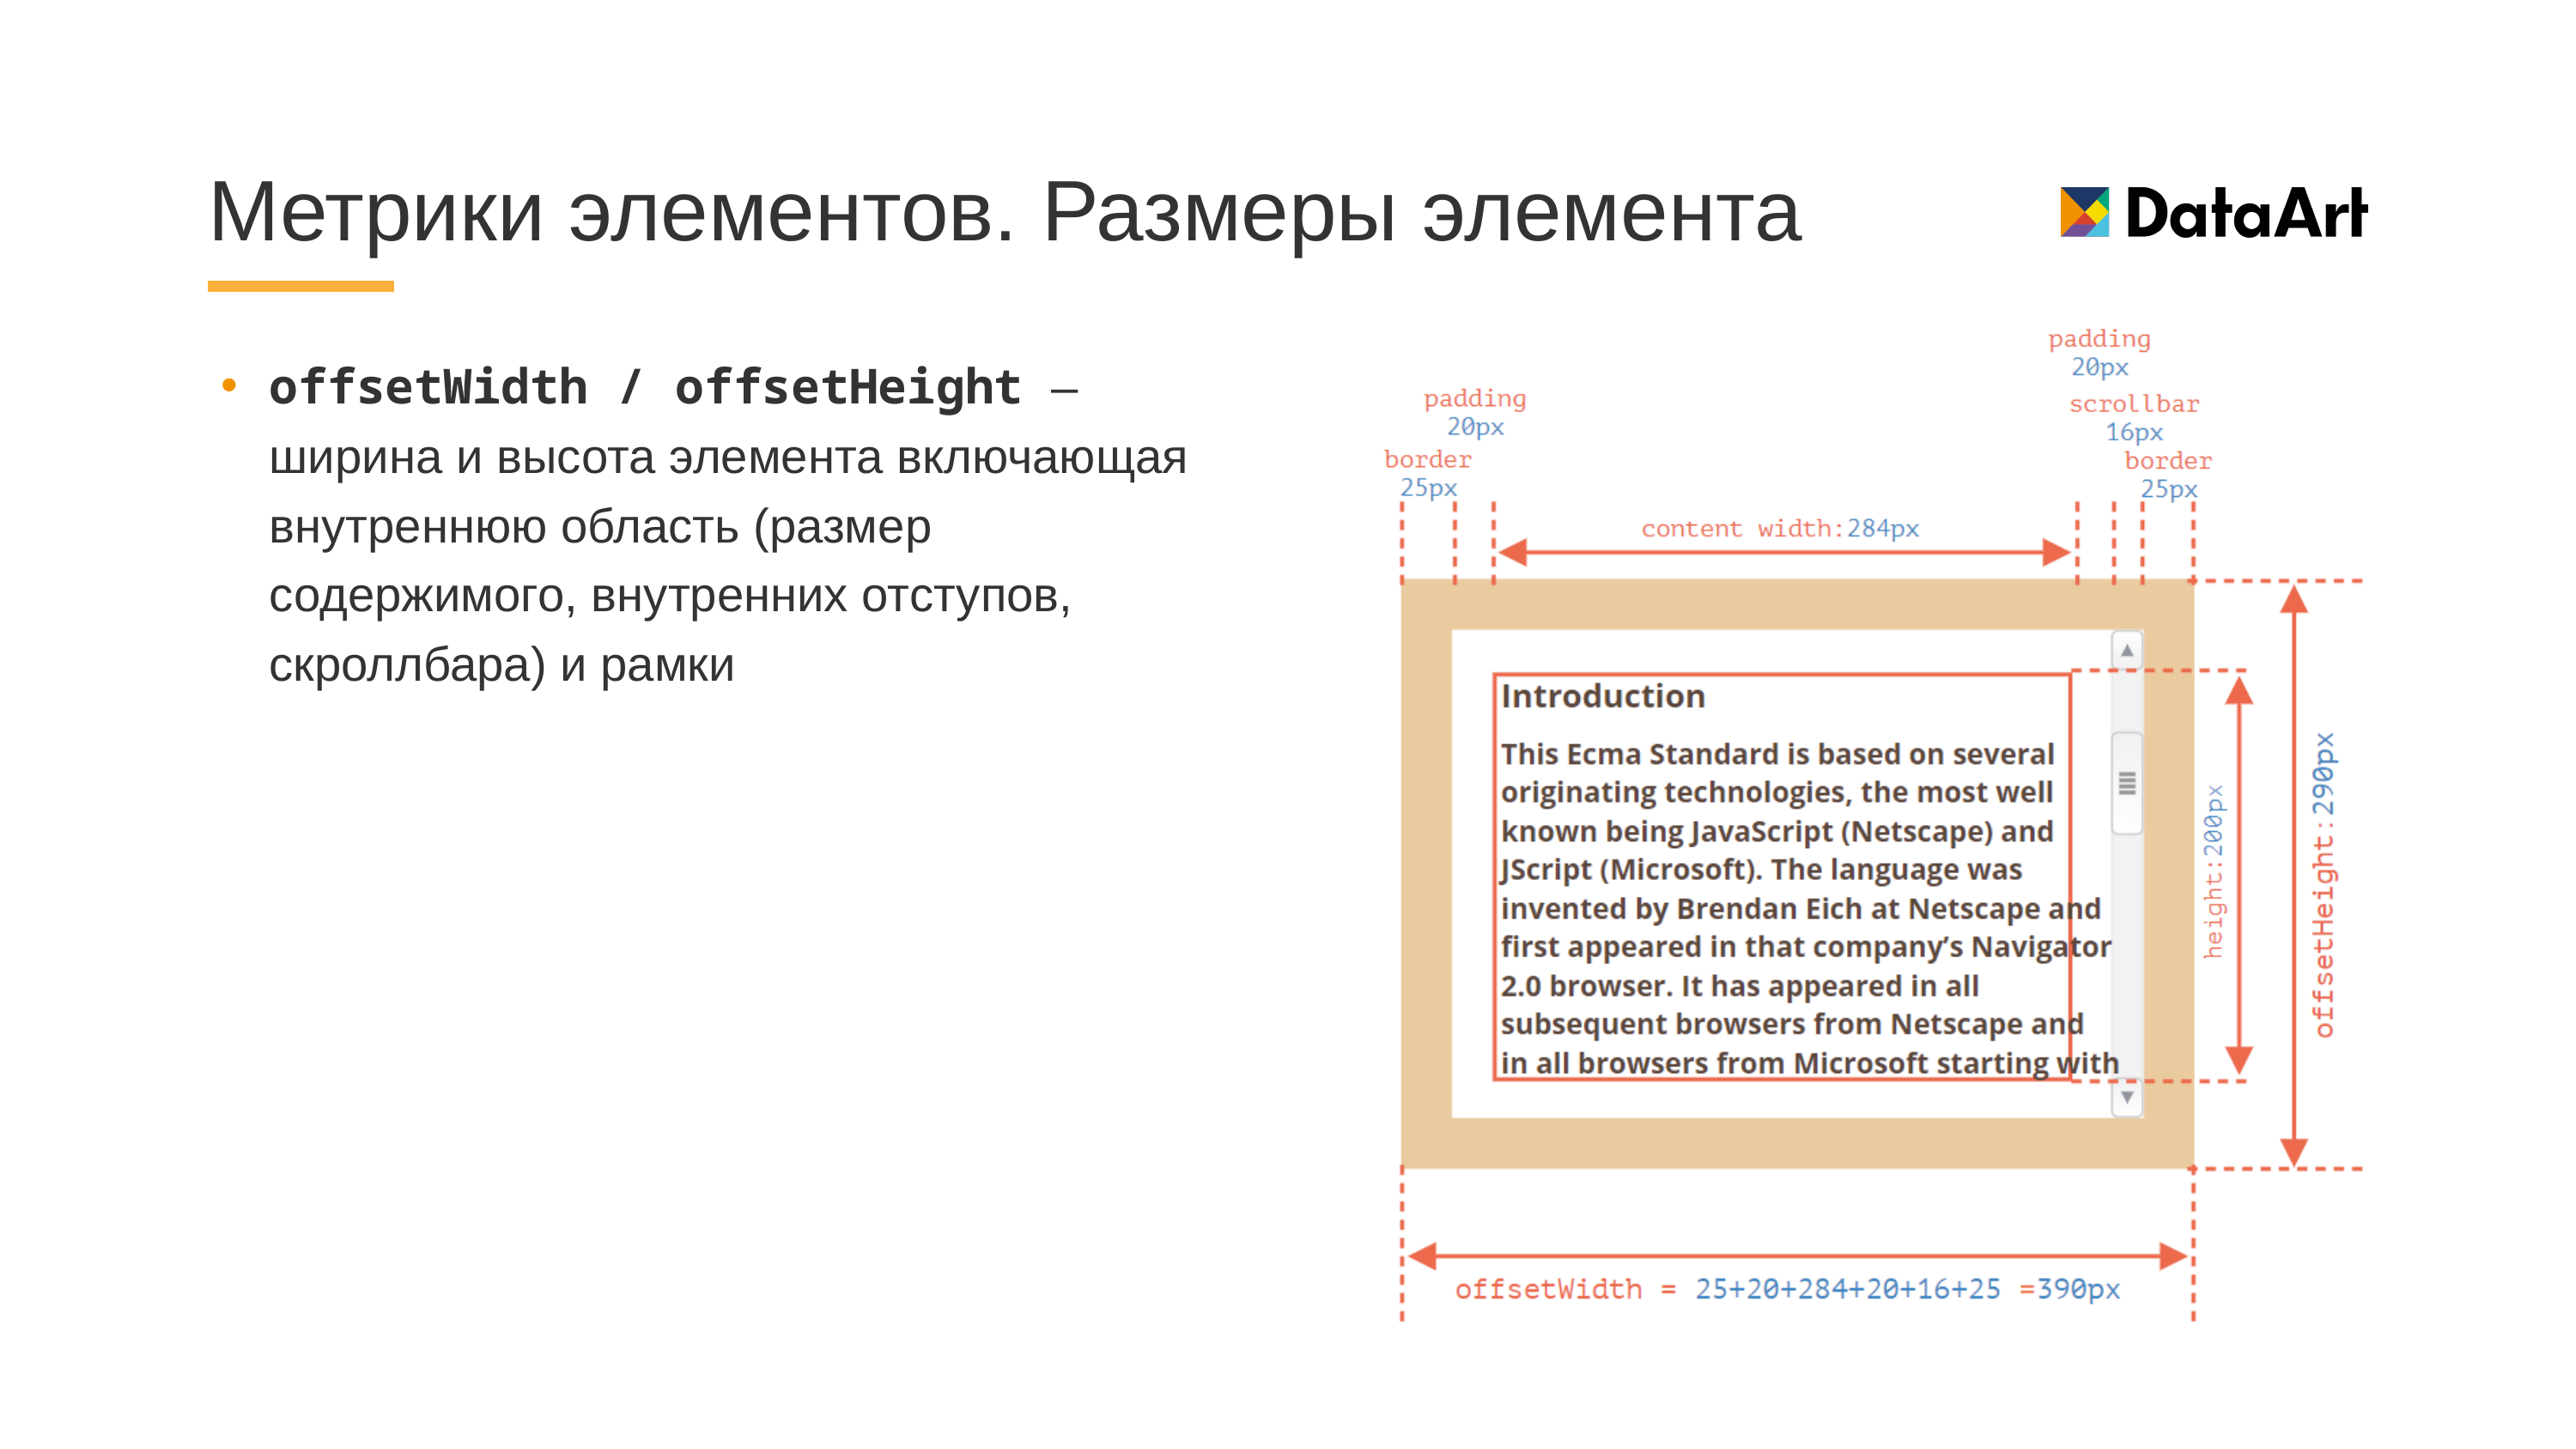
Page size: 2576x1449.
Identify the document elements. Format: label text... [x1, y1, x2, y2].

text_box offsetWidth / offsetHeight – ширина и высота элемента включающая внутреннюю область (размер содержимого, внутренних отступов, скроллбара) и рамки [208, 336, 1261, 670]
picture [1365, 302, 2417, 1365]
picture [2061, 187, 2368, 238]
picture [208, 282, 394, 292]
title Метрики элементов. Размеры элемента [207, 161, 1877, 282]
